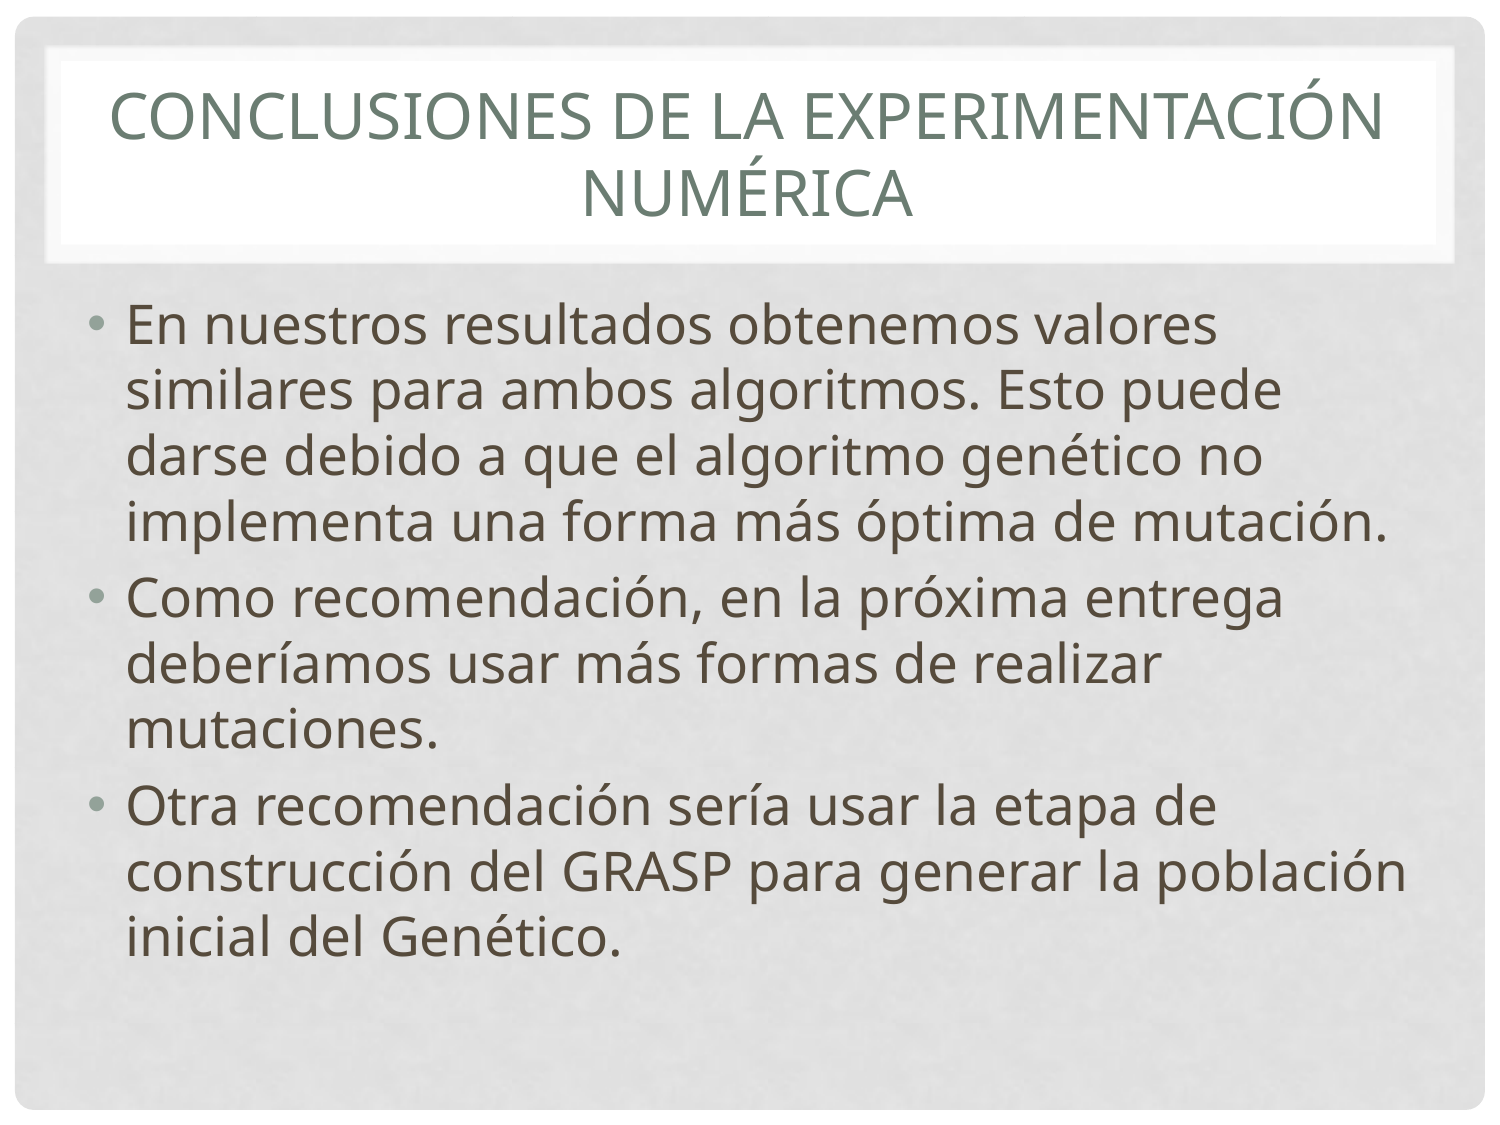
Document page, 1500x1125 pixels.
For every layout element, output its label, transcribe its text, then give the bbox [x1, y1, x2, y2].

list En nuestros resultados obtenemos valores similares para ambos algoritmos. Esto puede darse debido a que el algoritmo genético no implementa una forma más óptima de mutación. Como recomendación, en la próxima entrega deberíamos usar más formas de realizar mutaciones. Otra recomendación sería usar la etapa de construcción del GRASP para generar la población inicial del Genético. [53, 281, 1425, 1005]
title Conclusiones de la experimentación numérica [69, 66, 1425, 238]
